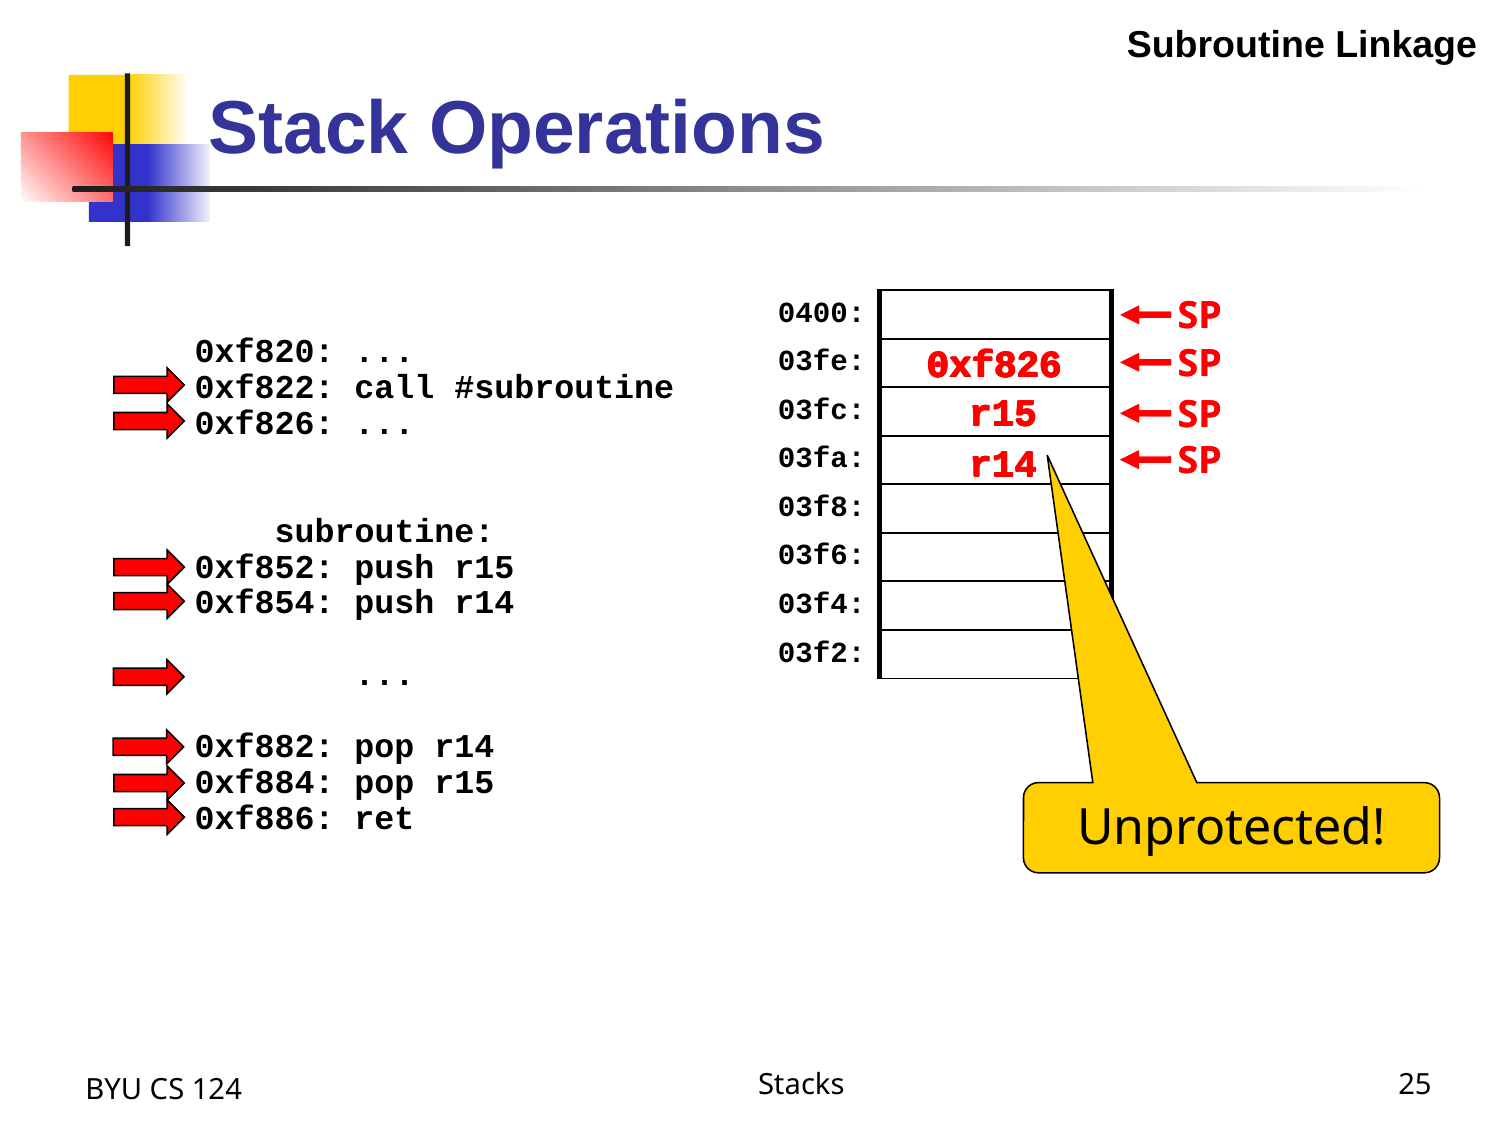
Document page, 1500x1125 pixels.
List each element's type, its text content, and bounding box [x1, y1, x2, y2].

title Stack Operations [193, 34, 1472, 177]
footer Stacks [416, 1037, 1134, 1113]
slide_number 25 [1134, 1037, 1447, 1113]
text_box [112, 332, 1232, 765]
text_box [113, 291, 1232, 331]
text_box Unprotected! [1023, 782, 1440, 873]
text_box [113, 771, 1232, 835]
text_box Subroutine Linkage [888, 12, 1493, 73]
slide_number BYU CS 124 [70, 1037, 383, 1113]
